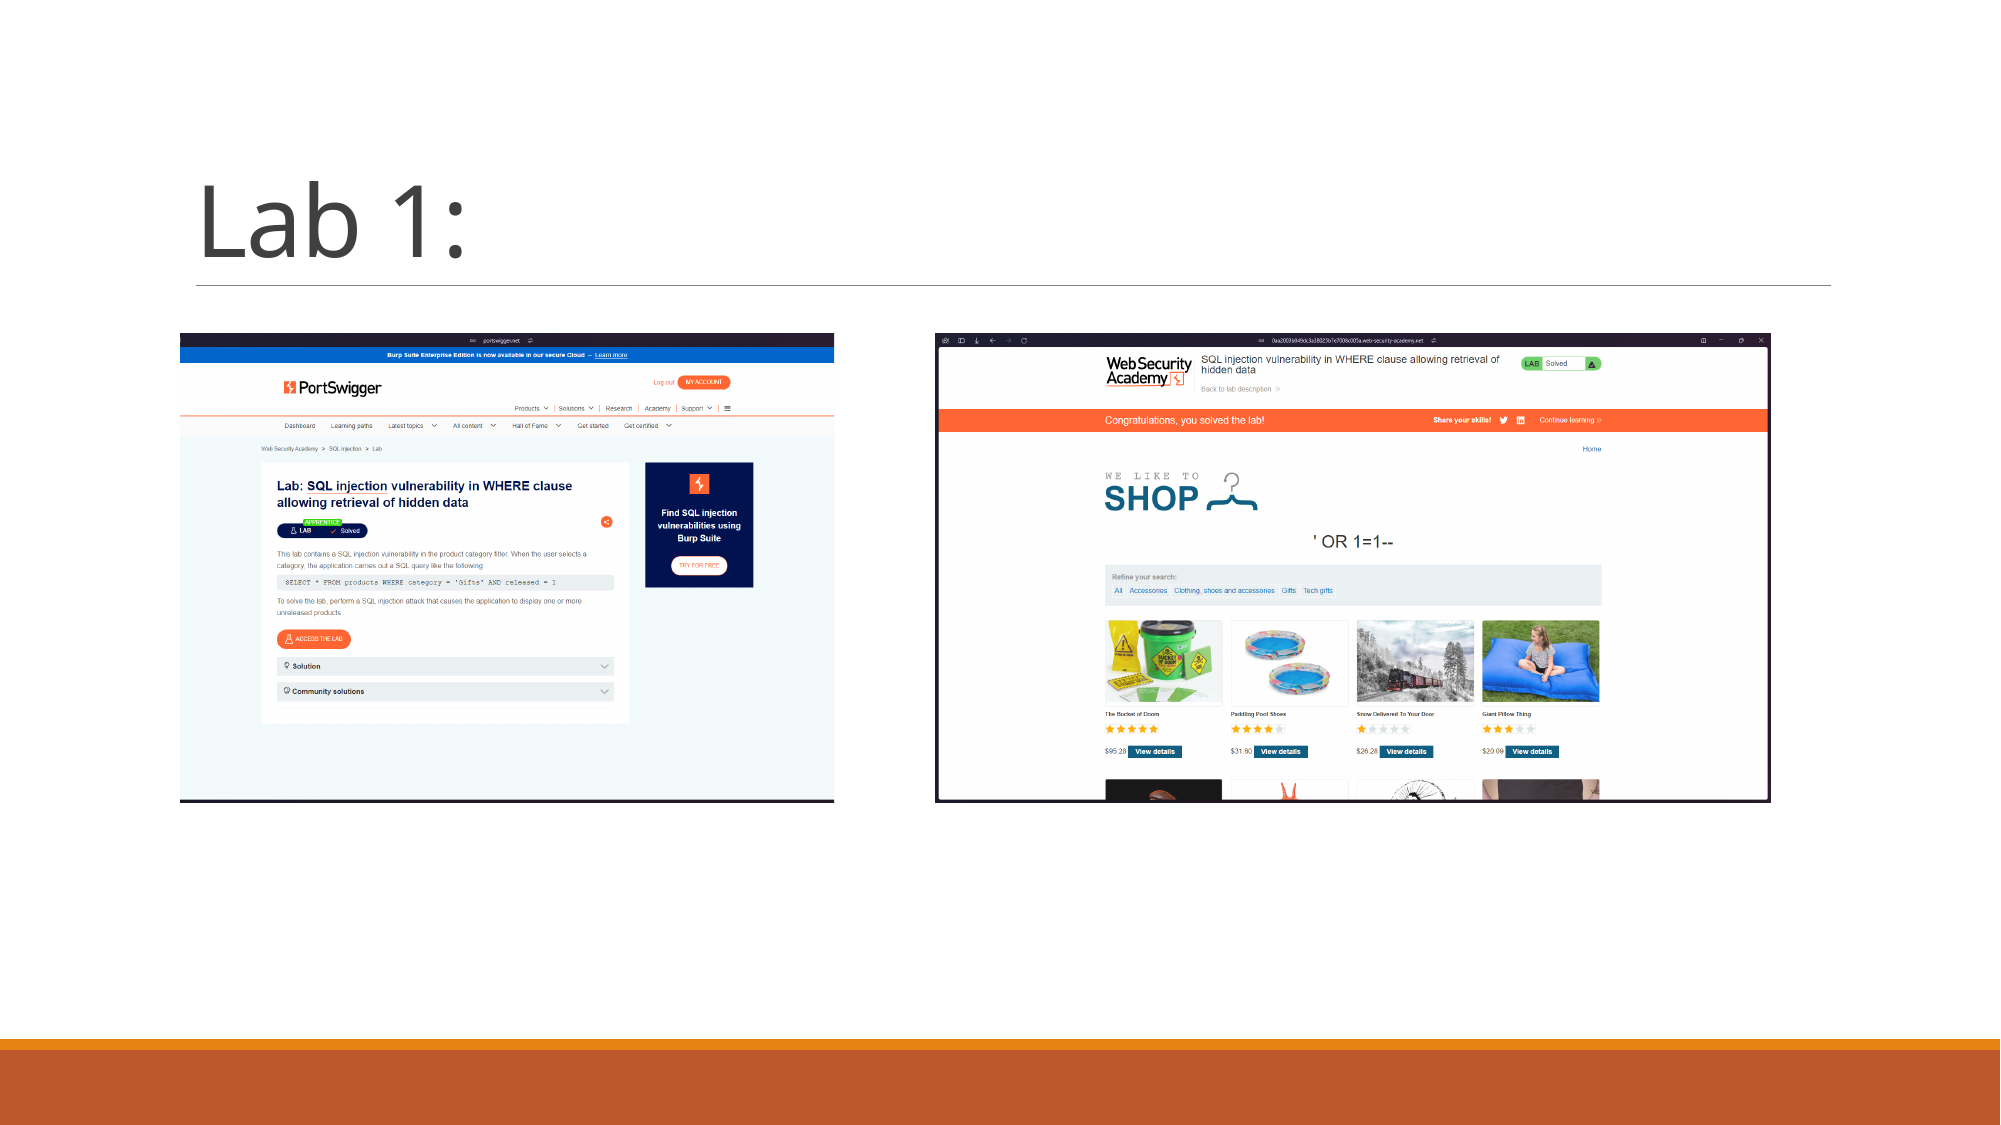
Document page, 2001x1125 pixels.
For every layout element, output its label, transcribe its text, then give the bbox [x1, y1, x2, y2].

picture [179, 333, 835, 804]
title Lab 1: [180, 47, 1830, 285]
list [935, 333, 1771, 804]
